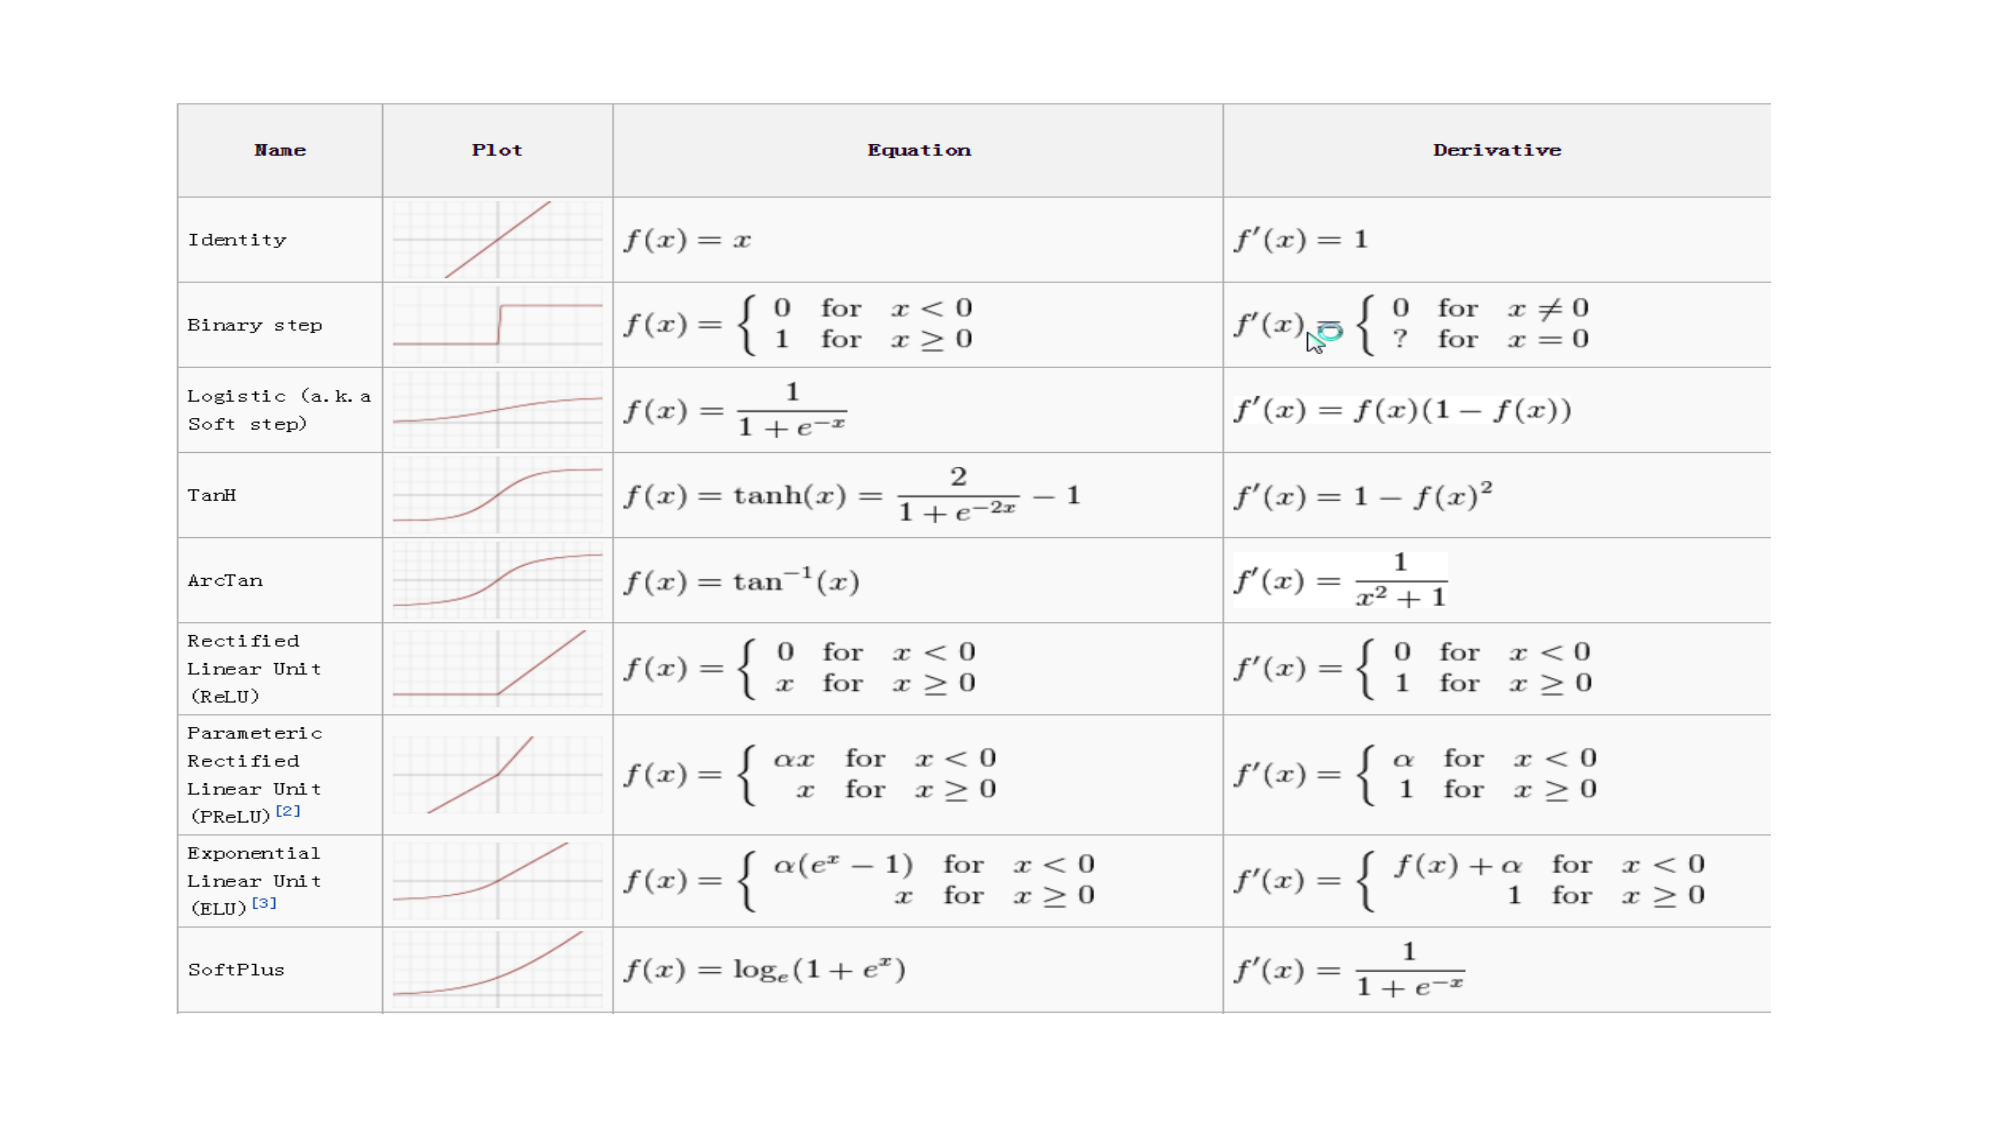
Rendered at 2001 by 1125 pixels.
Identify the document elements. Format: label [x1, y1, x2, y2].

list [174, 101, 1771, 1014]
